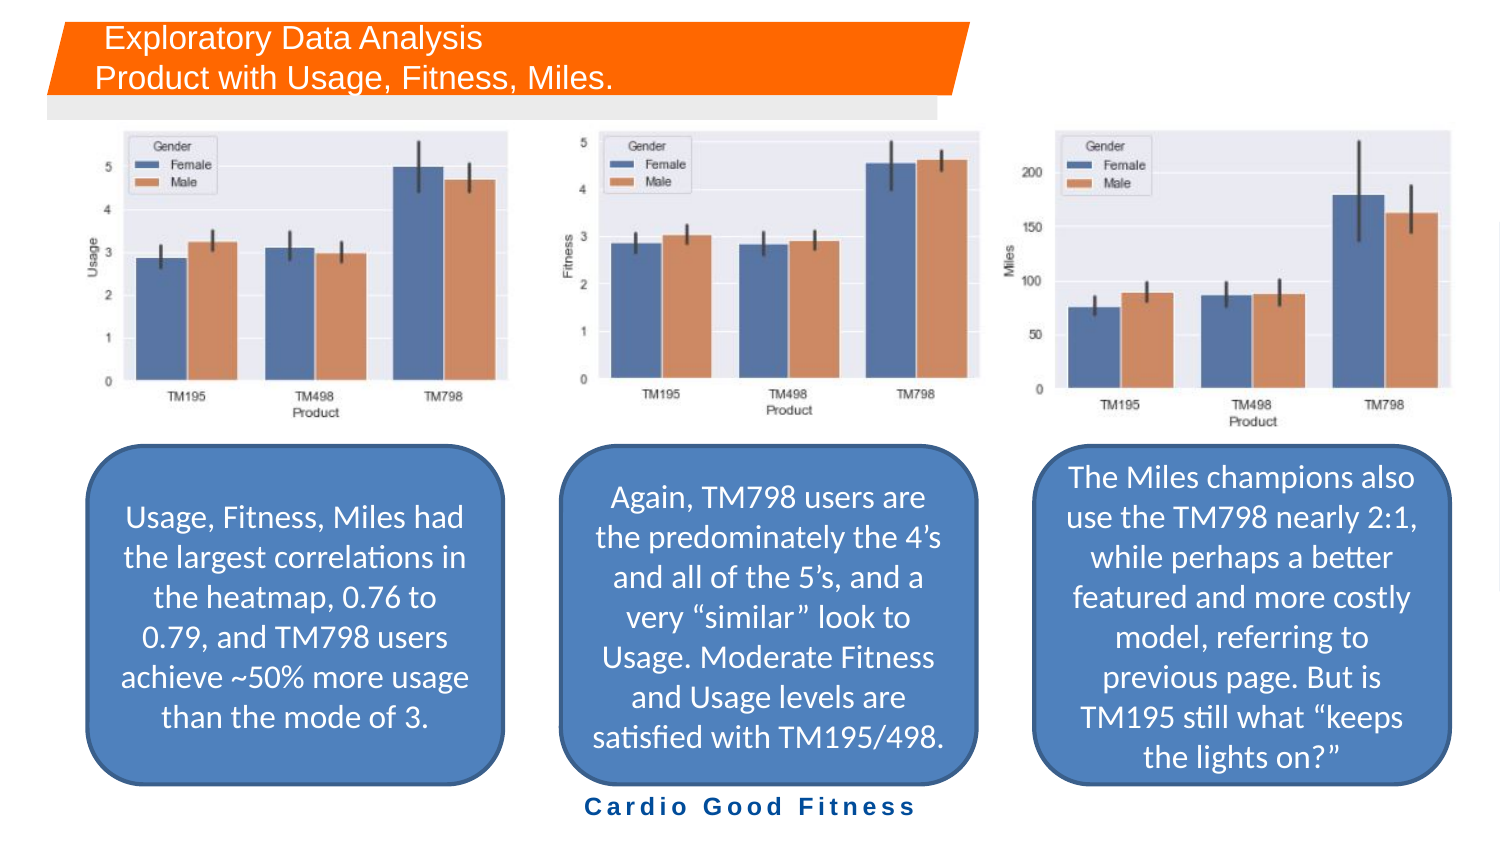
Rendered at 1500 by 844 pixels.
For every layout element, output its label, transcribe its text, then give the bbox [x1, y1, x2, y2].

title Exploratory Data Analysis Product with Usage, Fitness, Miles. [70, 0, 1365, 138]
text_box Usage, Fitness, Miles had the largest correlations in the heatmap, 0.76 to 0.79, and TM798 users achieve ~50% more usage than the mode of 3. [85, 443, 506, 787]
picture [549, 121, 988, 425]
text_box Again, TM798 users are the predominately the 4’s and all of the 5’s, and a very “similar” look to Usage. Moderate Fitness and Usage levels are satisfied with TM195/498. [558, 443, 979, 787]
text_box The Miles champions also use the TM798 nearly 2:1, while perhaps a better featured and more costly model, referring to previous page. But is TM195 still what “keeps the lights on?” [1032, 449, 1453, 787]
picture [991, 121, 1458, 441]
picture [76, 122, 515, 425]
